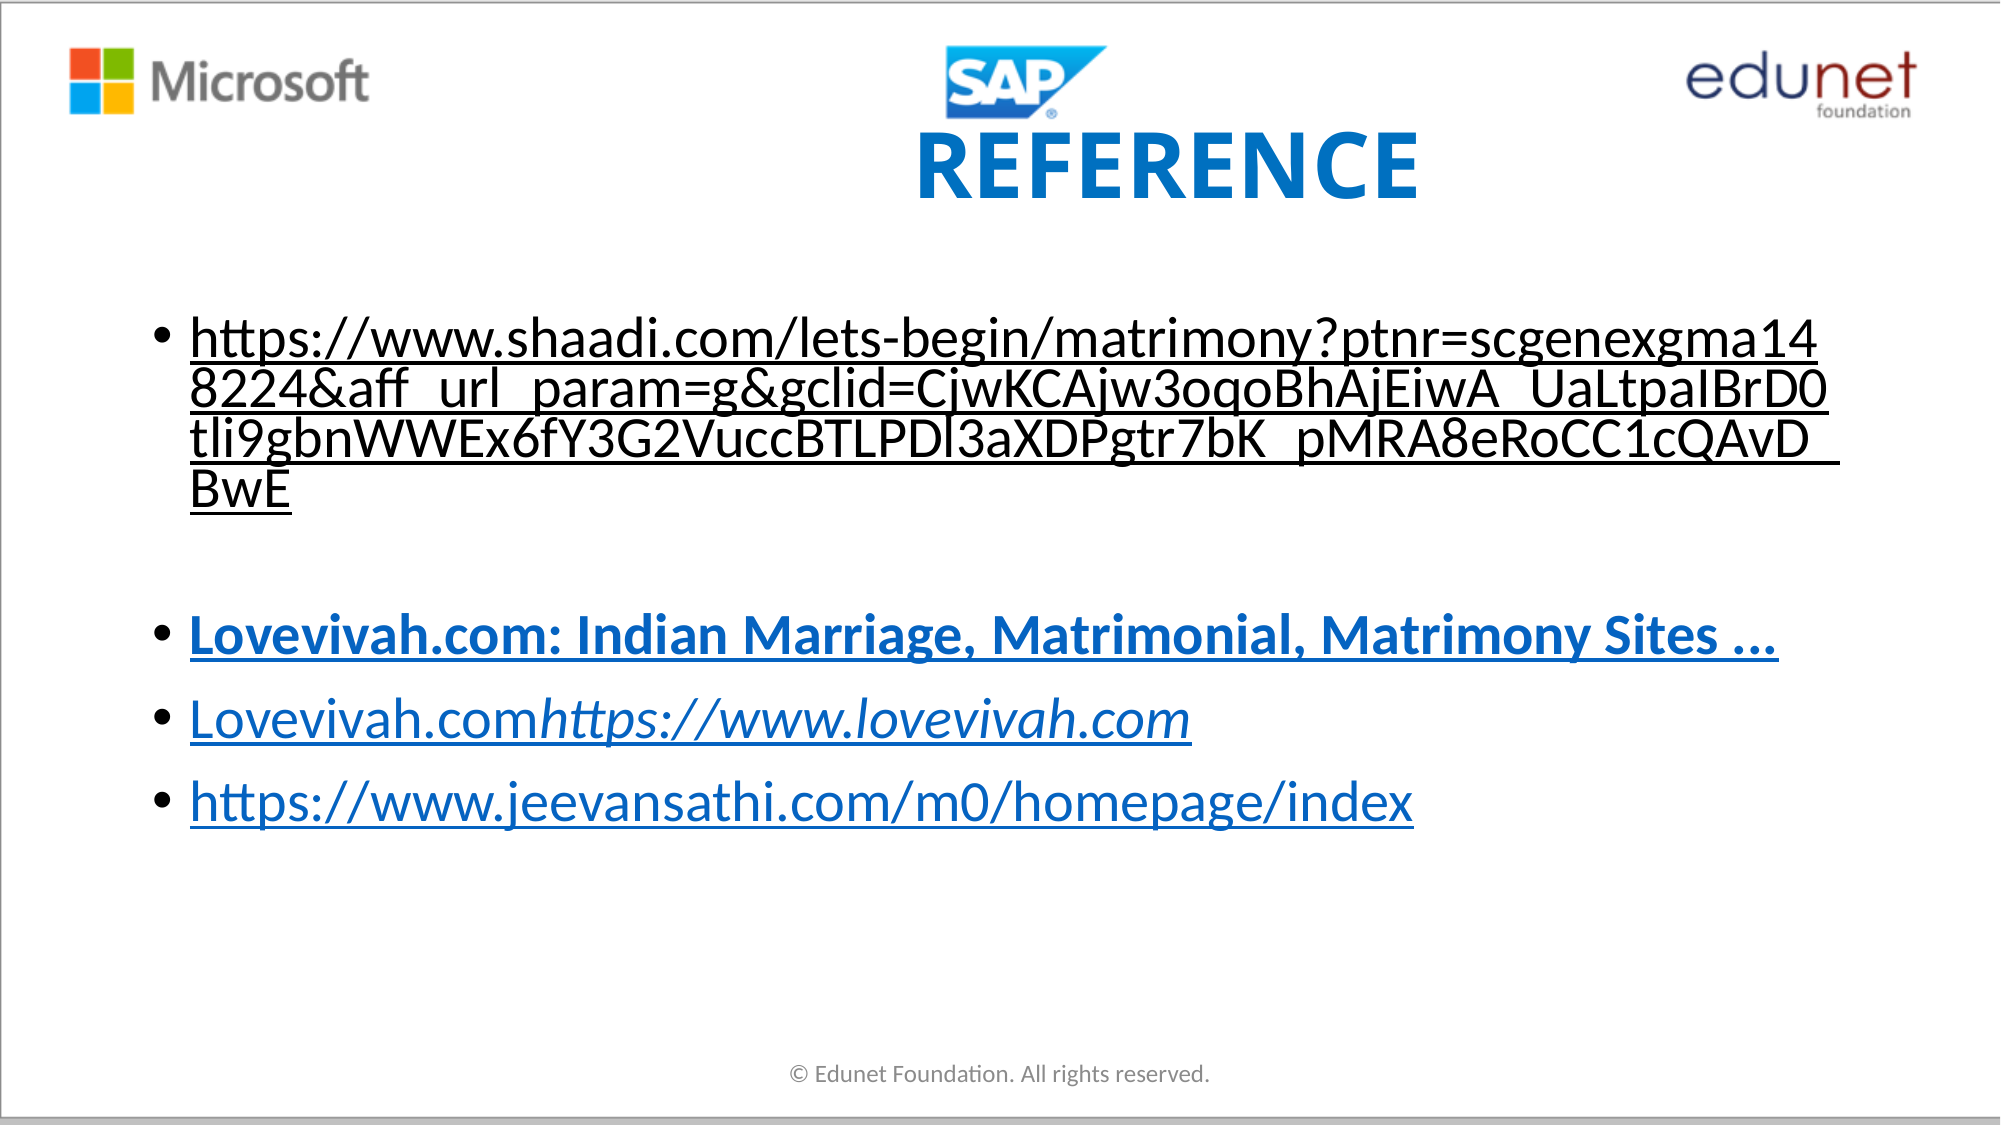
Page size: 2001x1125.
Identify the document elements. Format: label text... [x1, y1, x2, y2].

footer © Edunet Foundation. All rights reserved. [662, 1042, 1338, 1103]
list https://www.shaadi.com/lets-begin/matrimony?ptnr=scgenexgma148224&aff_url_param=g&gclid=CjwKCAjw3oqoBhAjEiwA_UaLtpaIBrD0tli9gbnWWEx6fY3G2VuccBTLPDl3aXDPgtr7bK_pMRA8eRoCC1cQAvD_BwE Lovevivah.com: Indian Marriage, Matrimonial, Matrimony Sites ... Lovevivah.comhttps://www.lovevivah.com https://www.jeevansathi.com/m0/homepage/index [137, 299, 1863, 1014]
picture [0, 0, 2001, 1125]
title REFERENCE [137, 59, 1863, 278]
